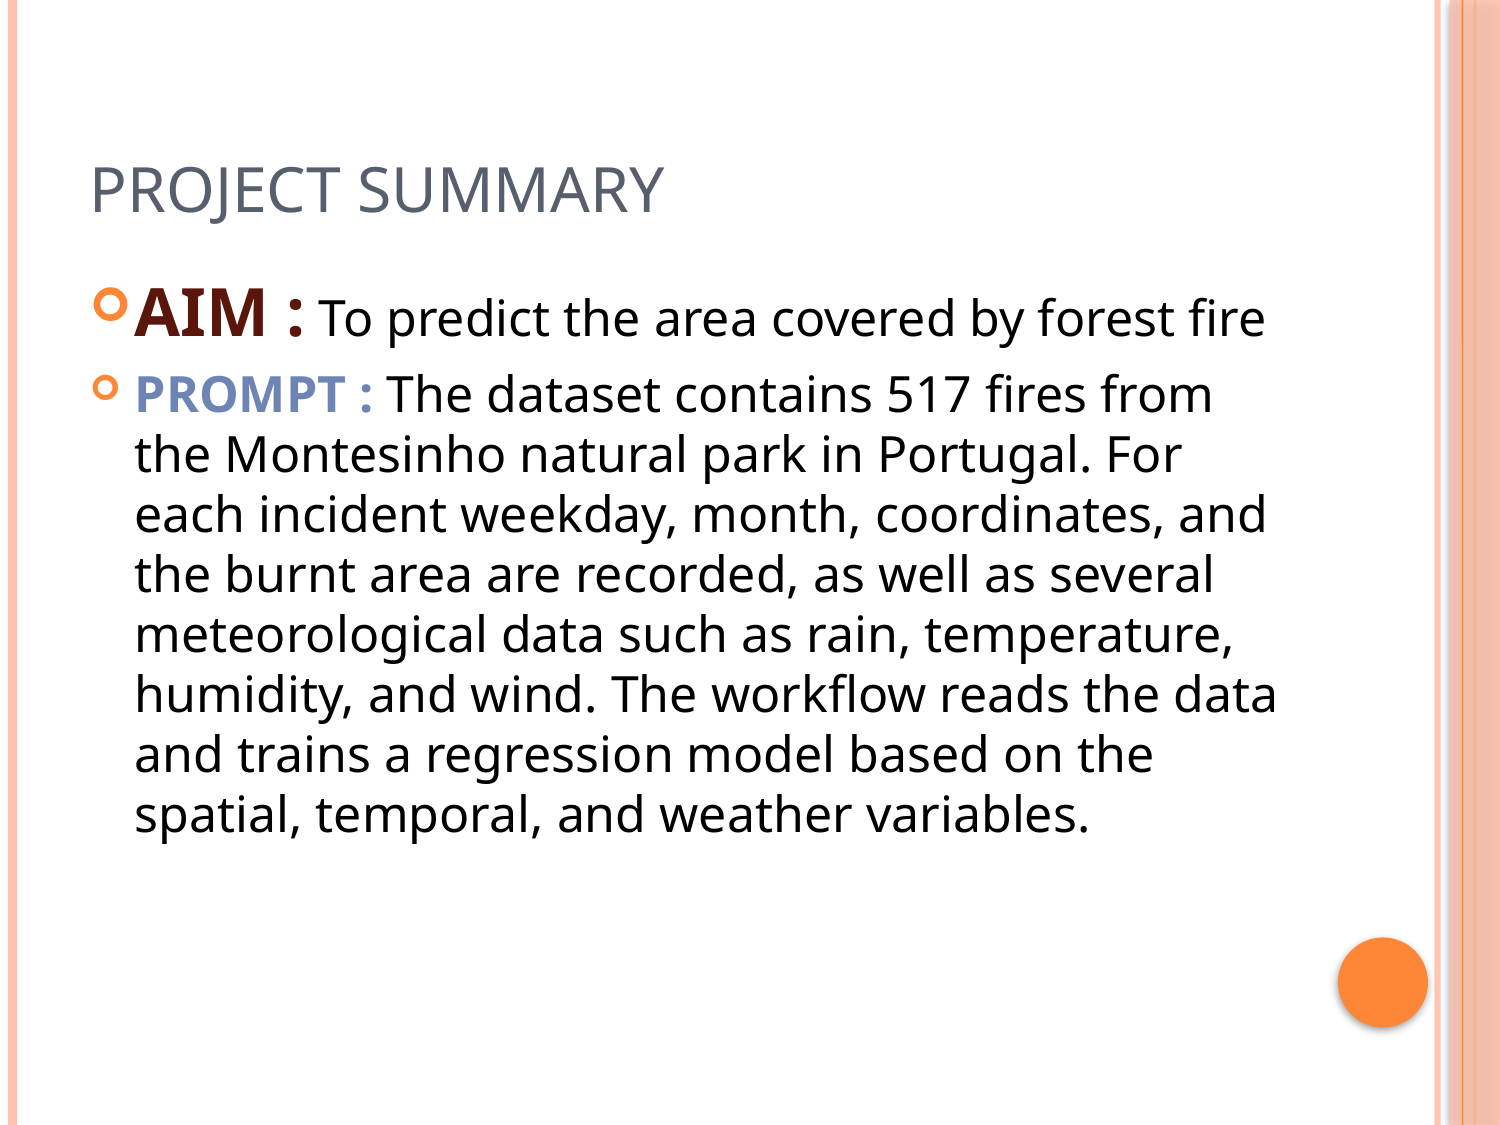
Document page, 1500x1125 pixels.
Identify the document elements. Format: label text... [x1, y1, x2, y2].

list AIM : To predict the area covered by forest fire PROMPT : The dataset contains 517 fires from the Montesinho natural park in Portugal. For each incident weekday, month, coordinates, and the burnt area are recorded, as well as several meteorological data such as rain, temperature, humidity, and wind. The workflow reads the data and trains a regression model based on the spatial, temporal, and weather variables. [75, 262, 1300, 1062]
title PROJECT SUMMARY [75, 45, 1300, 233]
